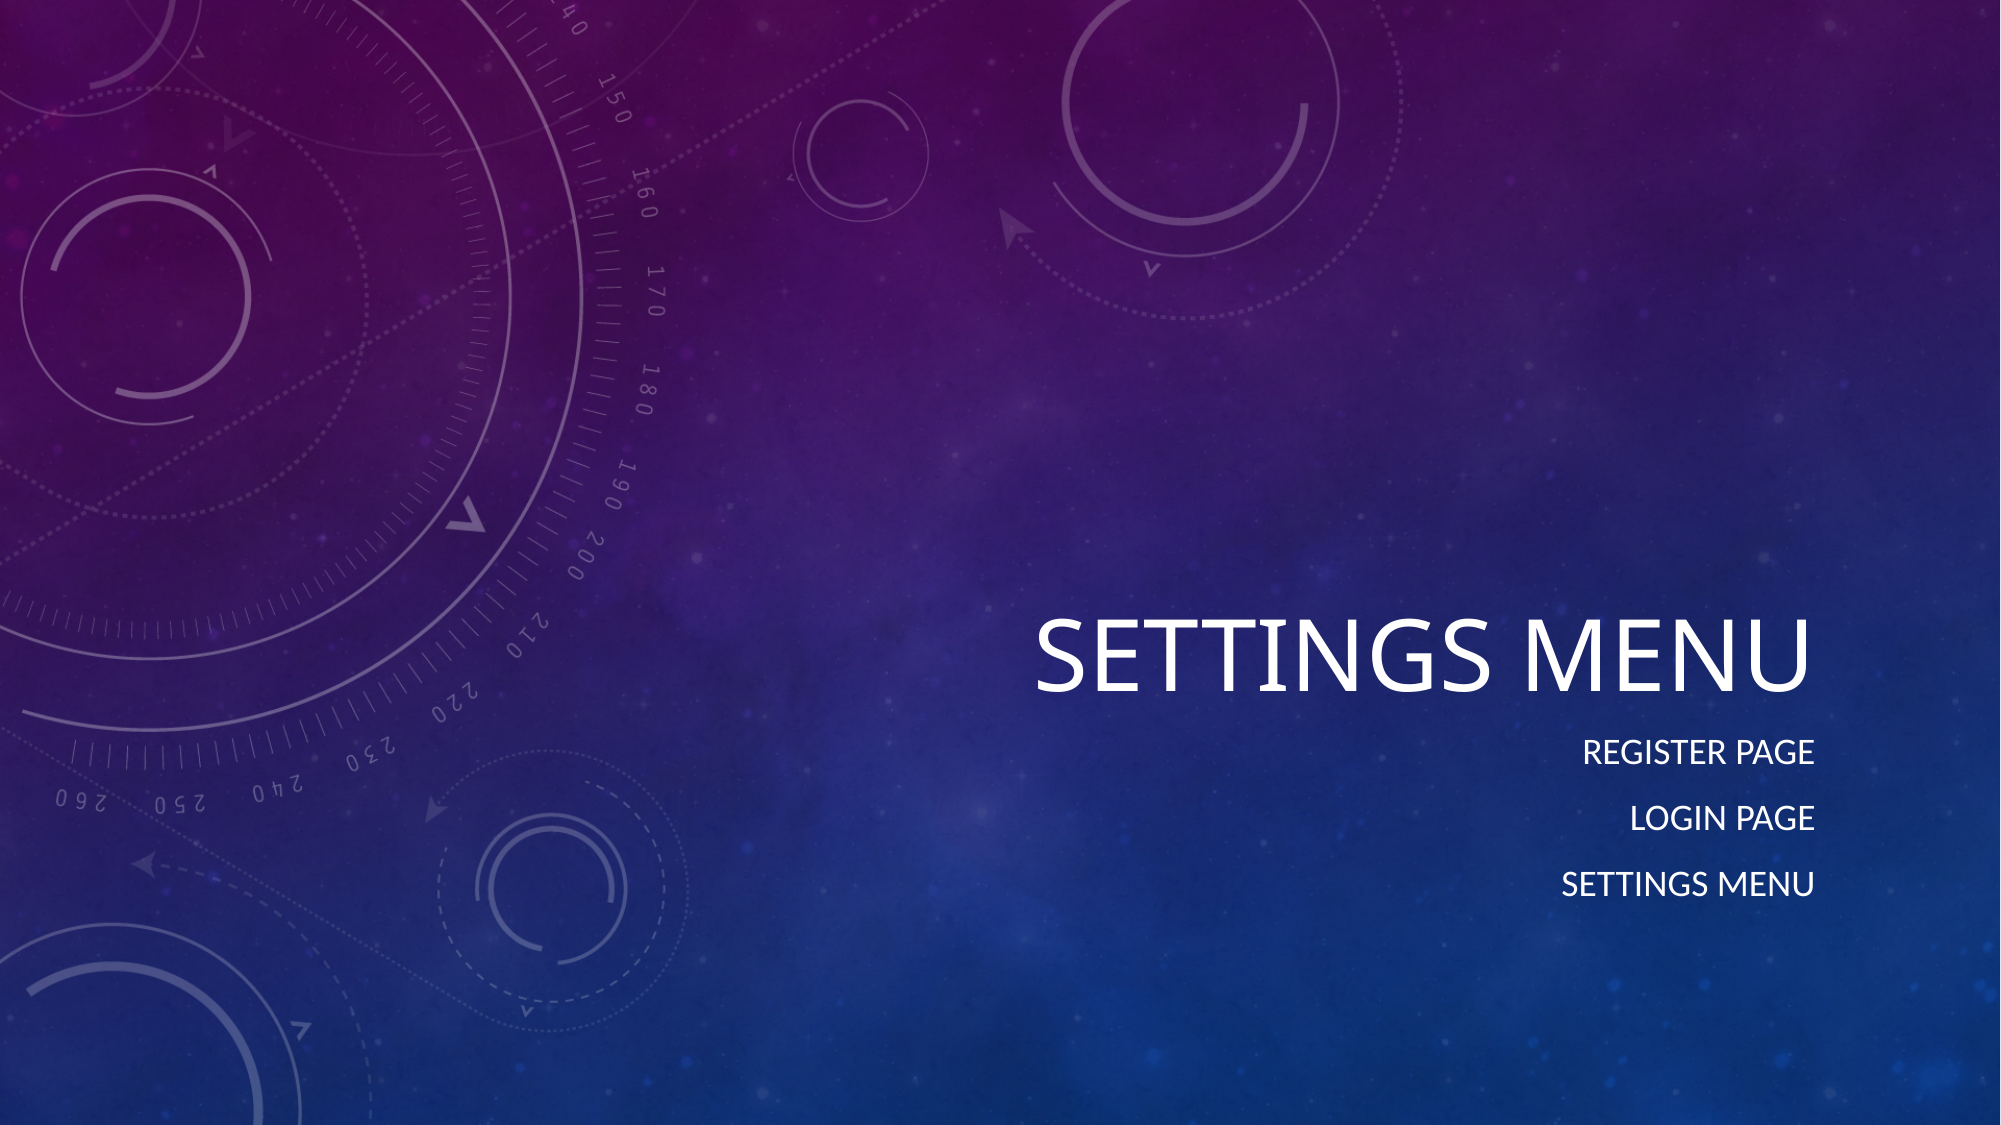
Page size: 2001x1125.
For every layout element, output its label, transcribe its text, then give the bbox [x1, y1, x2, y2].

title Settings Menu [650, 322, 1831, 719]
subtitle Register Page Login page Settings menu [650, 719, 1831, 950]
picture [0, 0, 2001, 1125]
